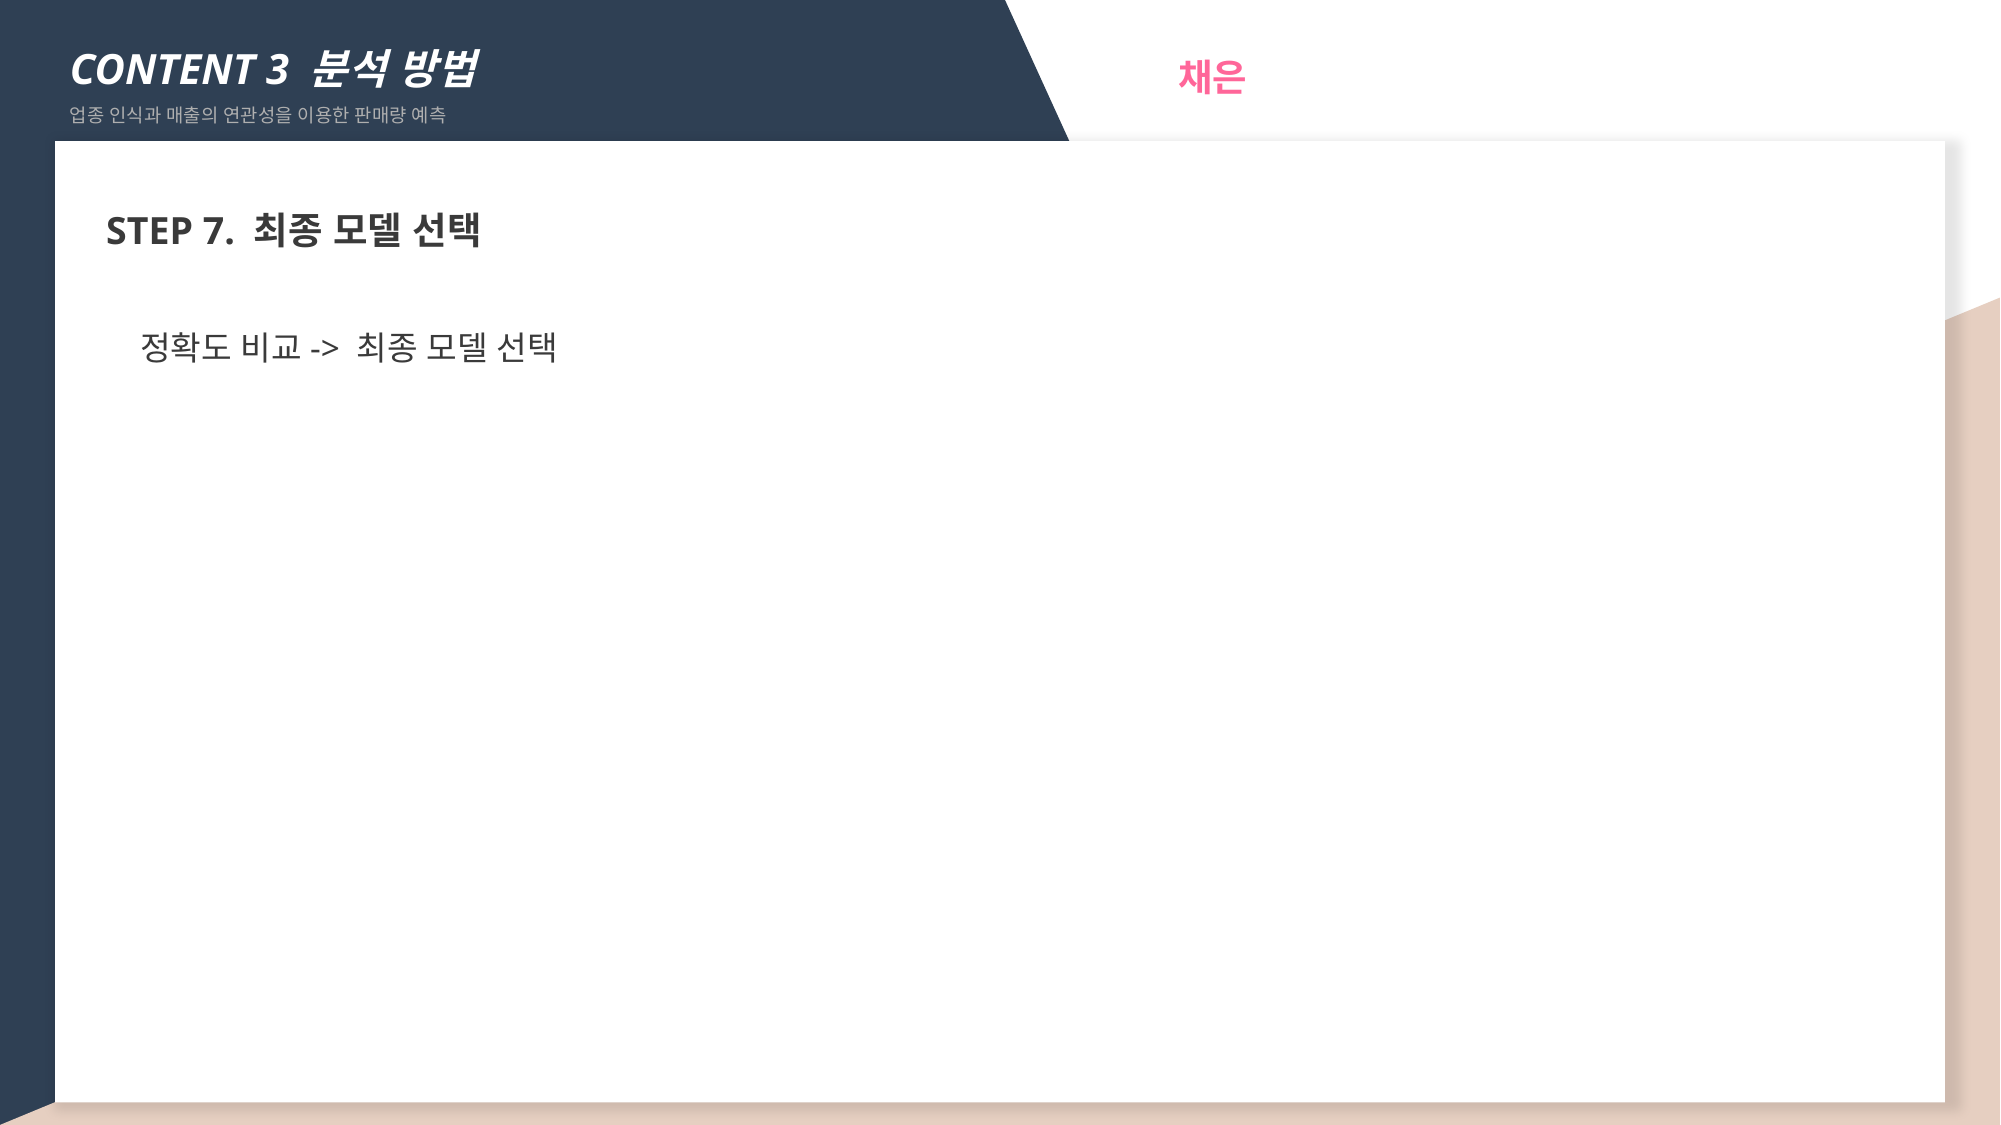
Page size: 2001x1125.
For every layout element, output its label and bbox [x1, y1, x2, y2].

text_box [0, 0, 2000, 1125]
